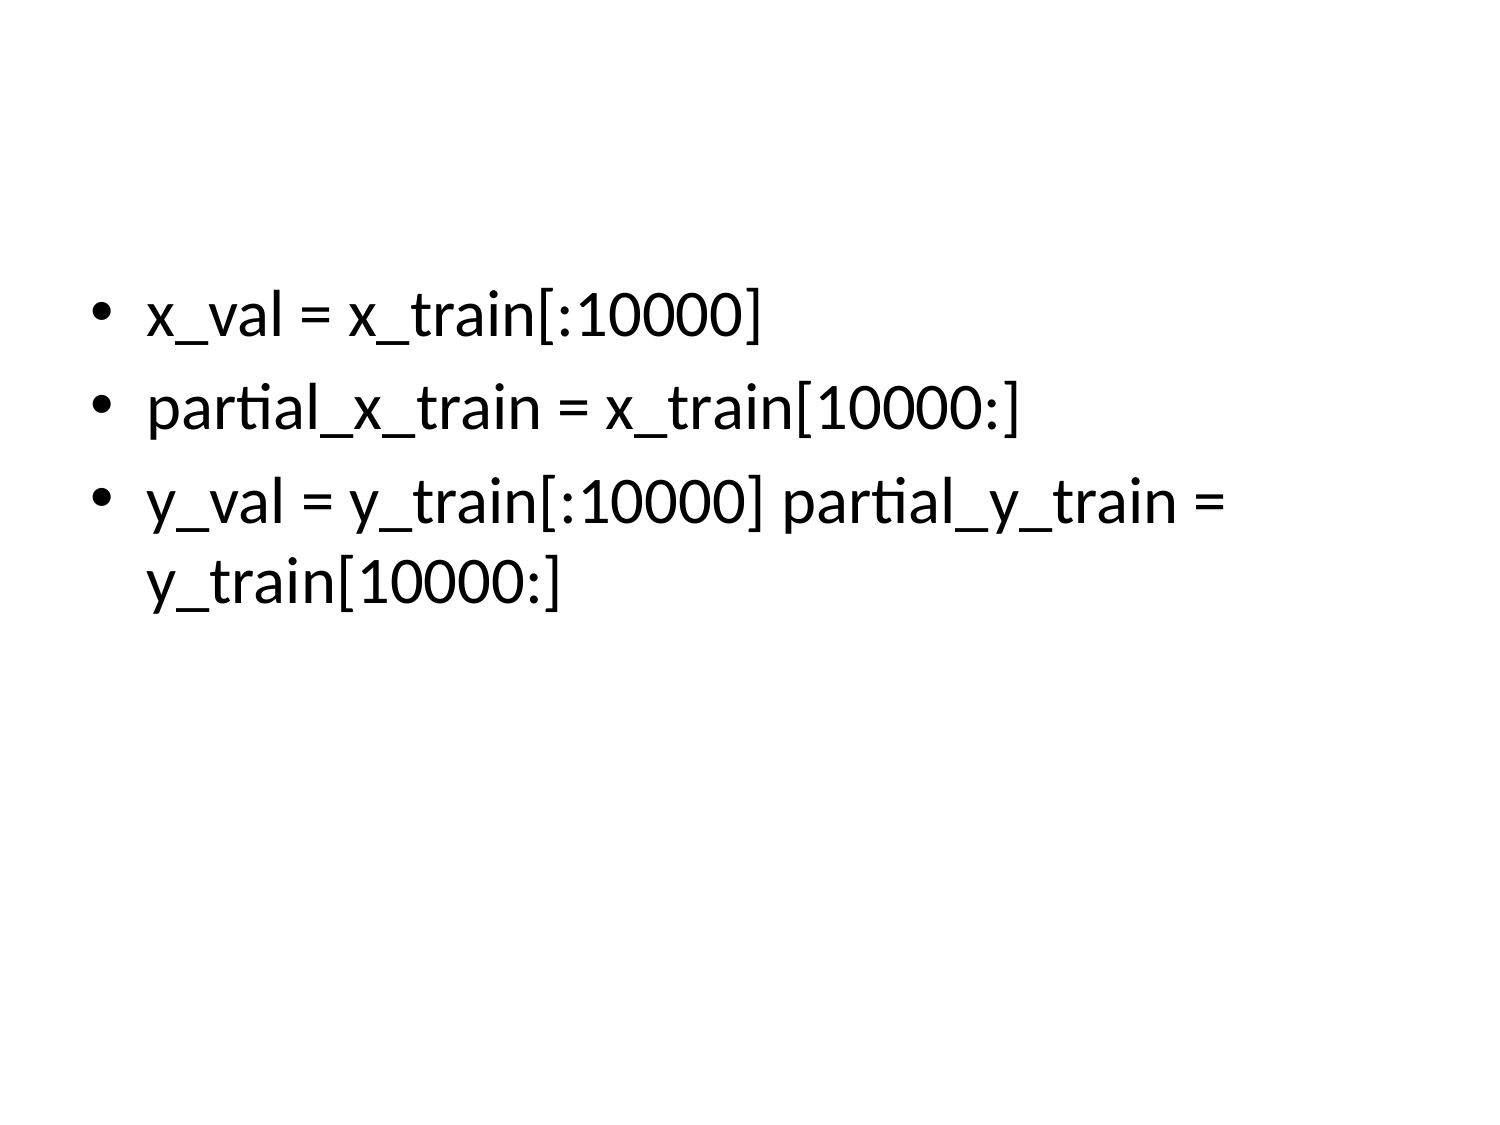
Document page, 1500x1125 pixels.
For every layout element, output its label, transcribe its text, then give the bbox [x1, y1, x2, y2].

list x_val = x_train[:10000] partial_x_train = x_train[10000:] y_val = y_train[:10000] partial_y_train = y_train[10000:] [75, 262, 1425, 1005]
